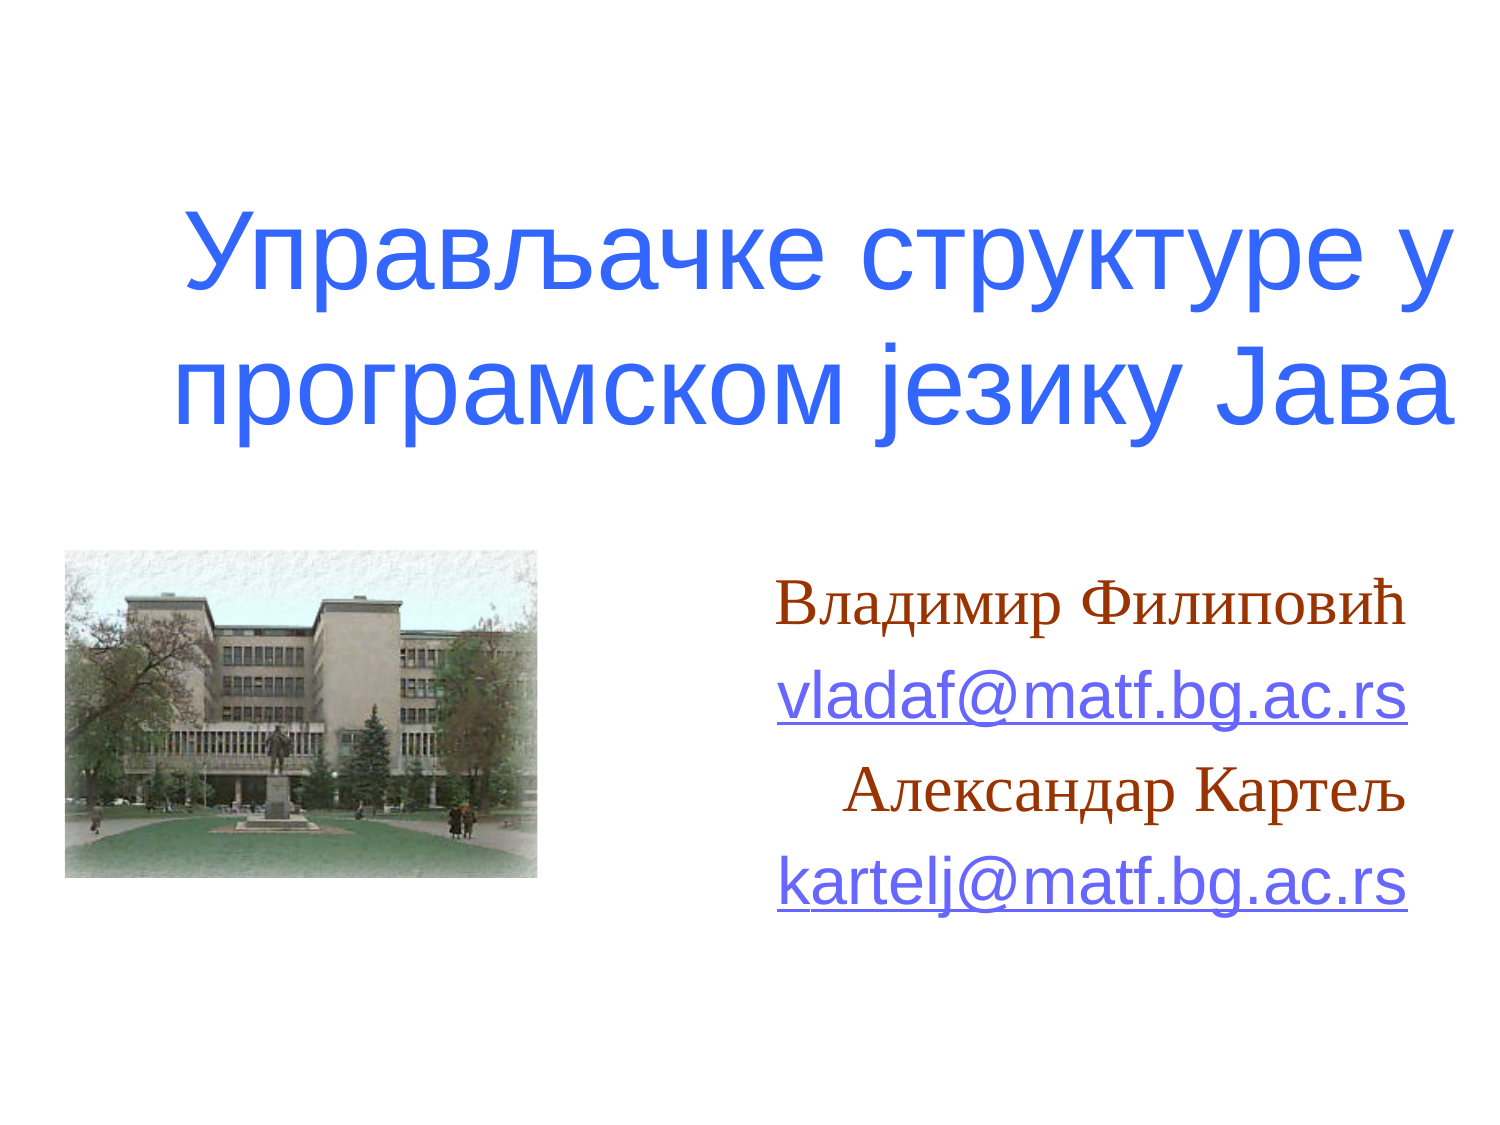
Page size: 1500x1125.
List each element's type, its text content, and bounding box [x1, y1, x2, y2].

picture [64, 550, 538, 878]
title Управљачке структуре у програмском језику Јава [64, 267, 1471, 455]
text_box Владимир Филиповић vladaf@matf.bg.ac.rs Александар Картељ kartelj@matf.bg.ac.rs [584, 550, 1423, 839]
